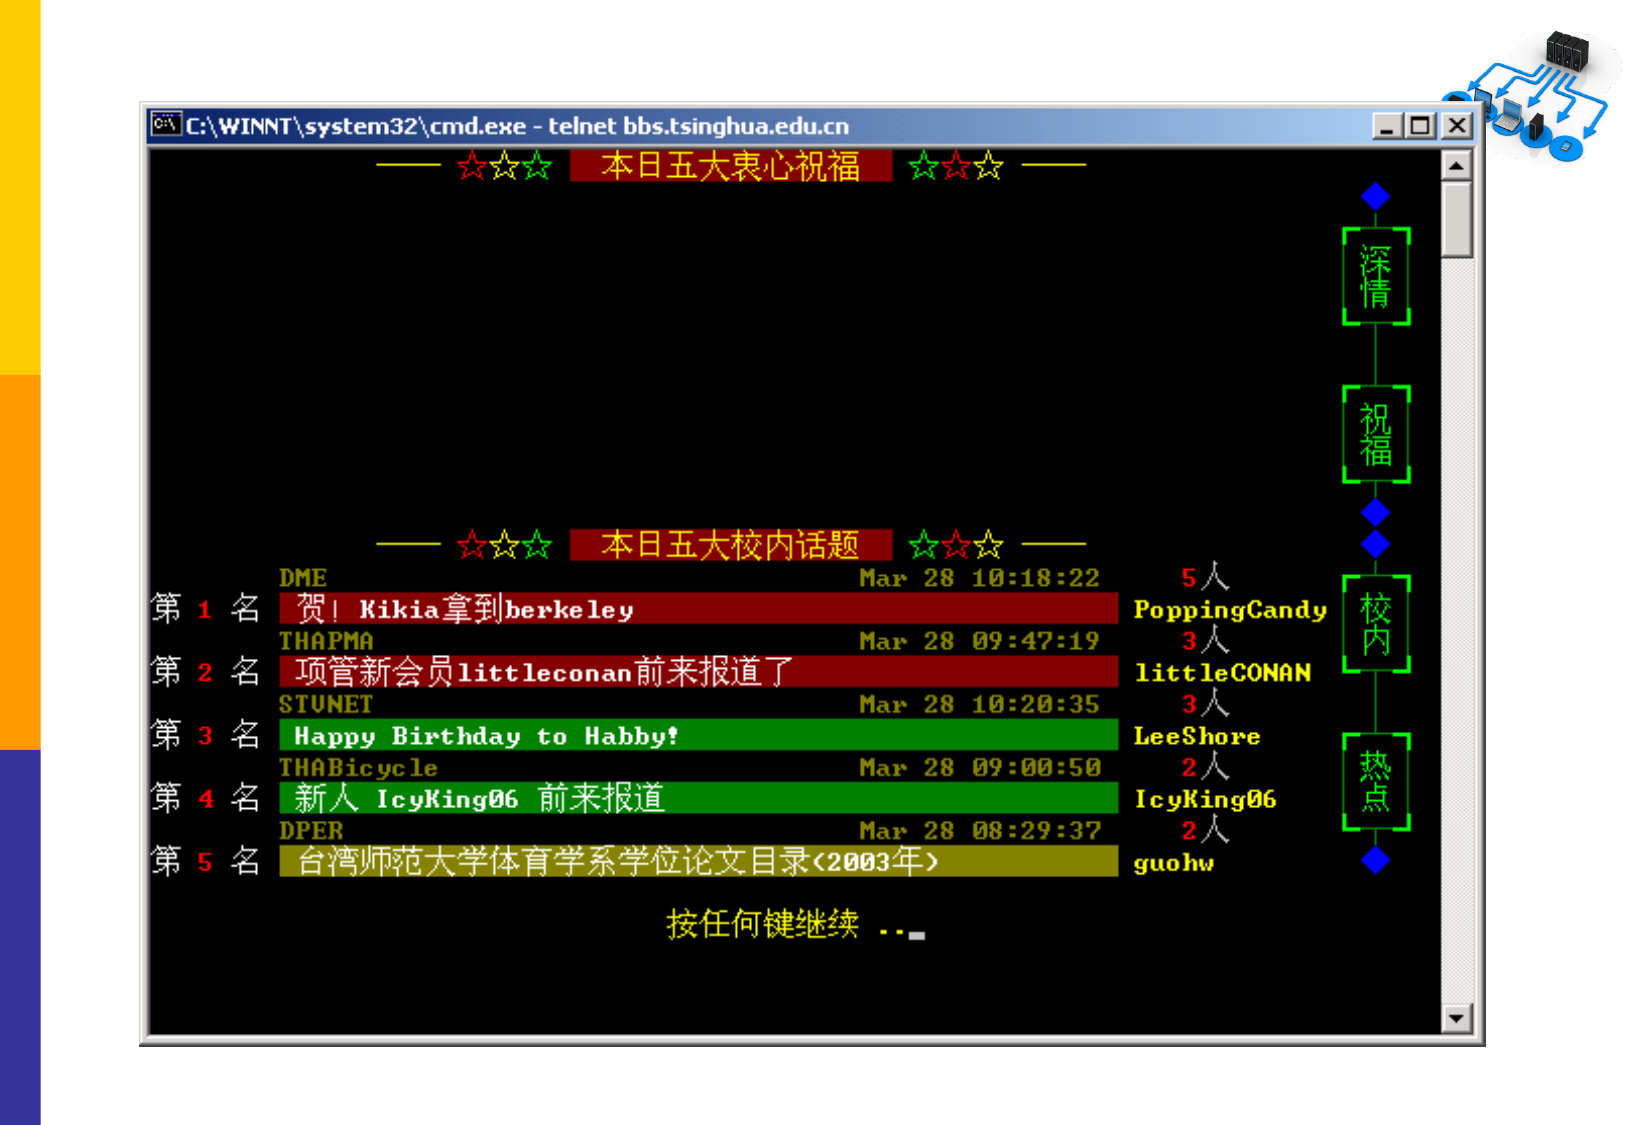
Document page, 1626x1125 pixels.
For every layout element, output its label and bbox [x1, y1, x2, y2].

list [139, 101, 1487, 1048]
picture [1438, 30, 1624, 165]
